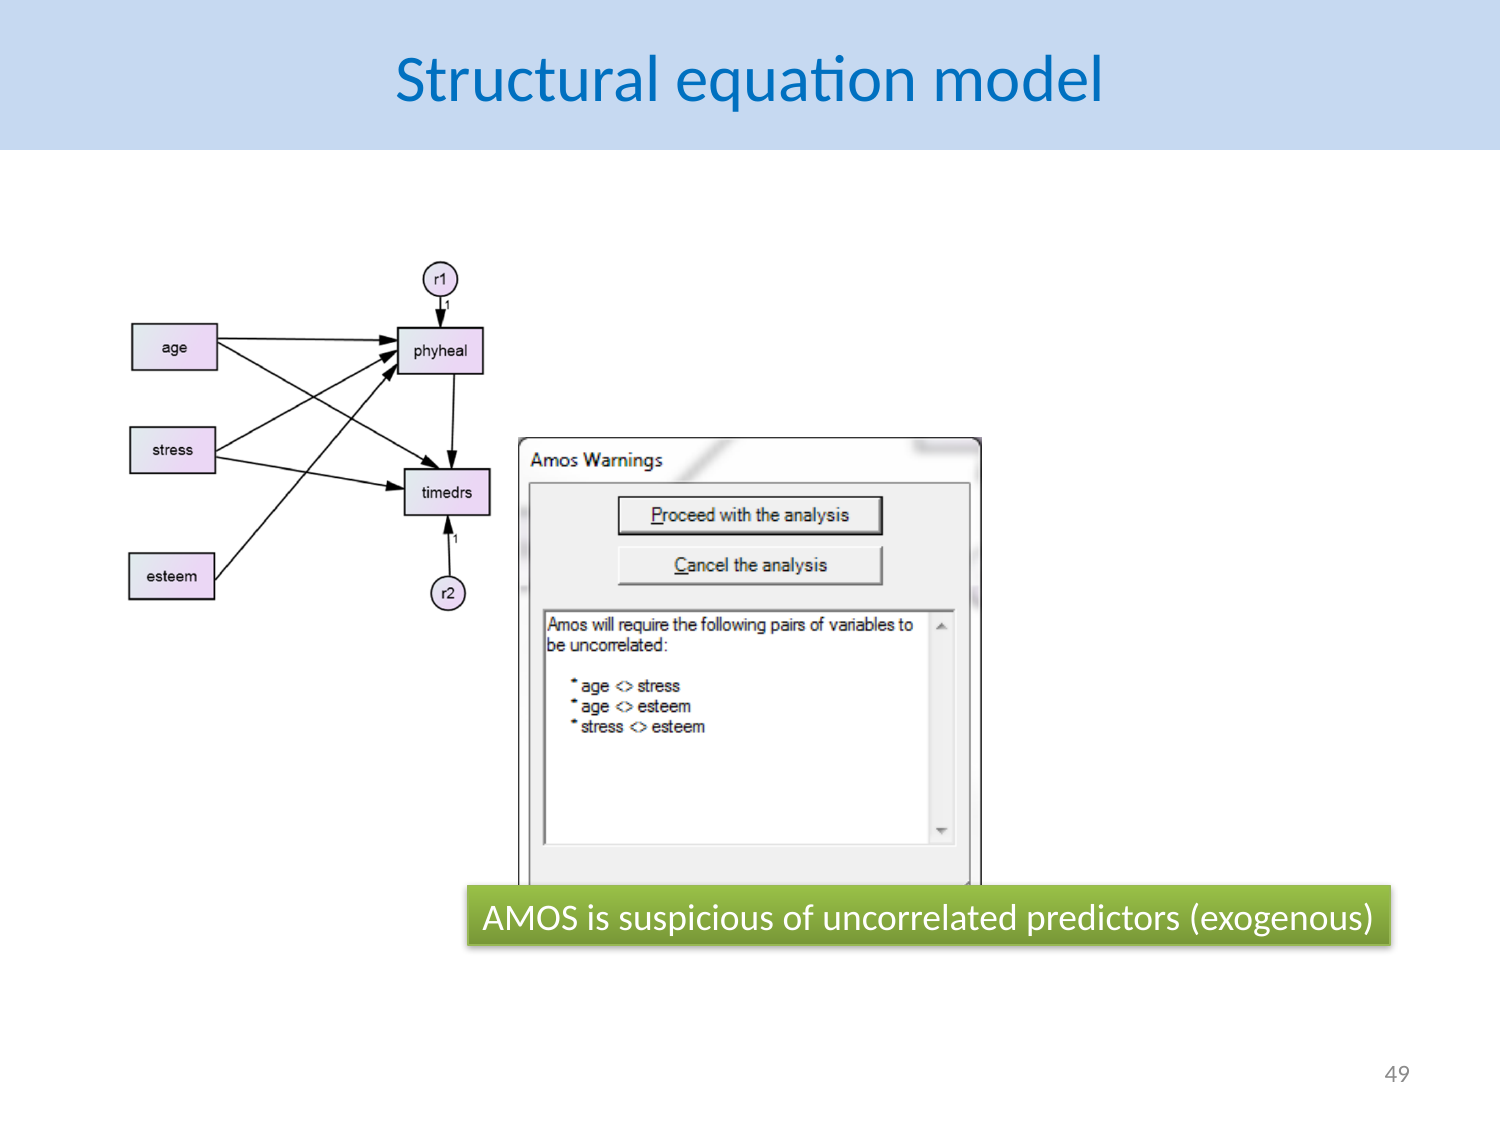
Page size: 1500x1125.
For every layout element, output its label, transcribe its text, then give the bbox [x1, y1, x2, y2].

slide_number 49 [1074, 1042, 1425, 1103]
picture [87, 212, 982, 916]
title Structural equation model [0, 0, 1500, 150]
text_box AMOS is suspicious of uncorrelated predictors (exogenous) [467, 885, 1391, 946]
